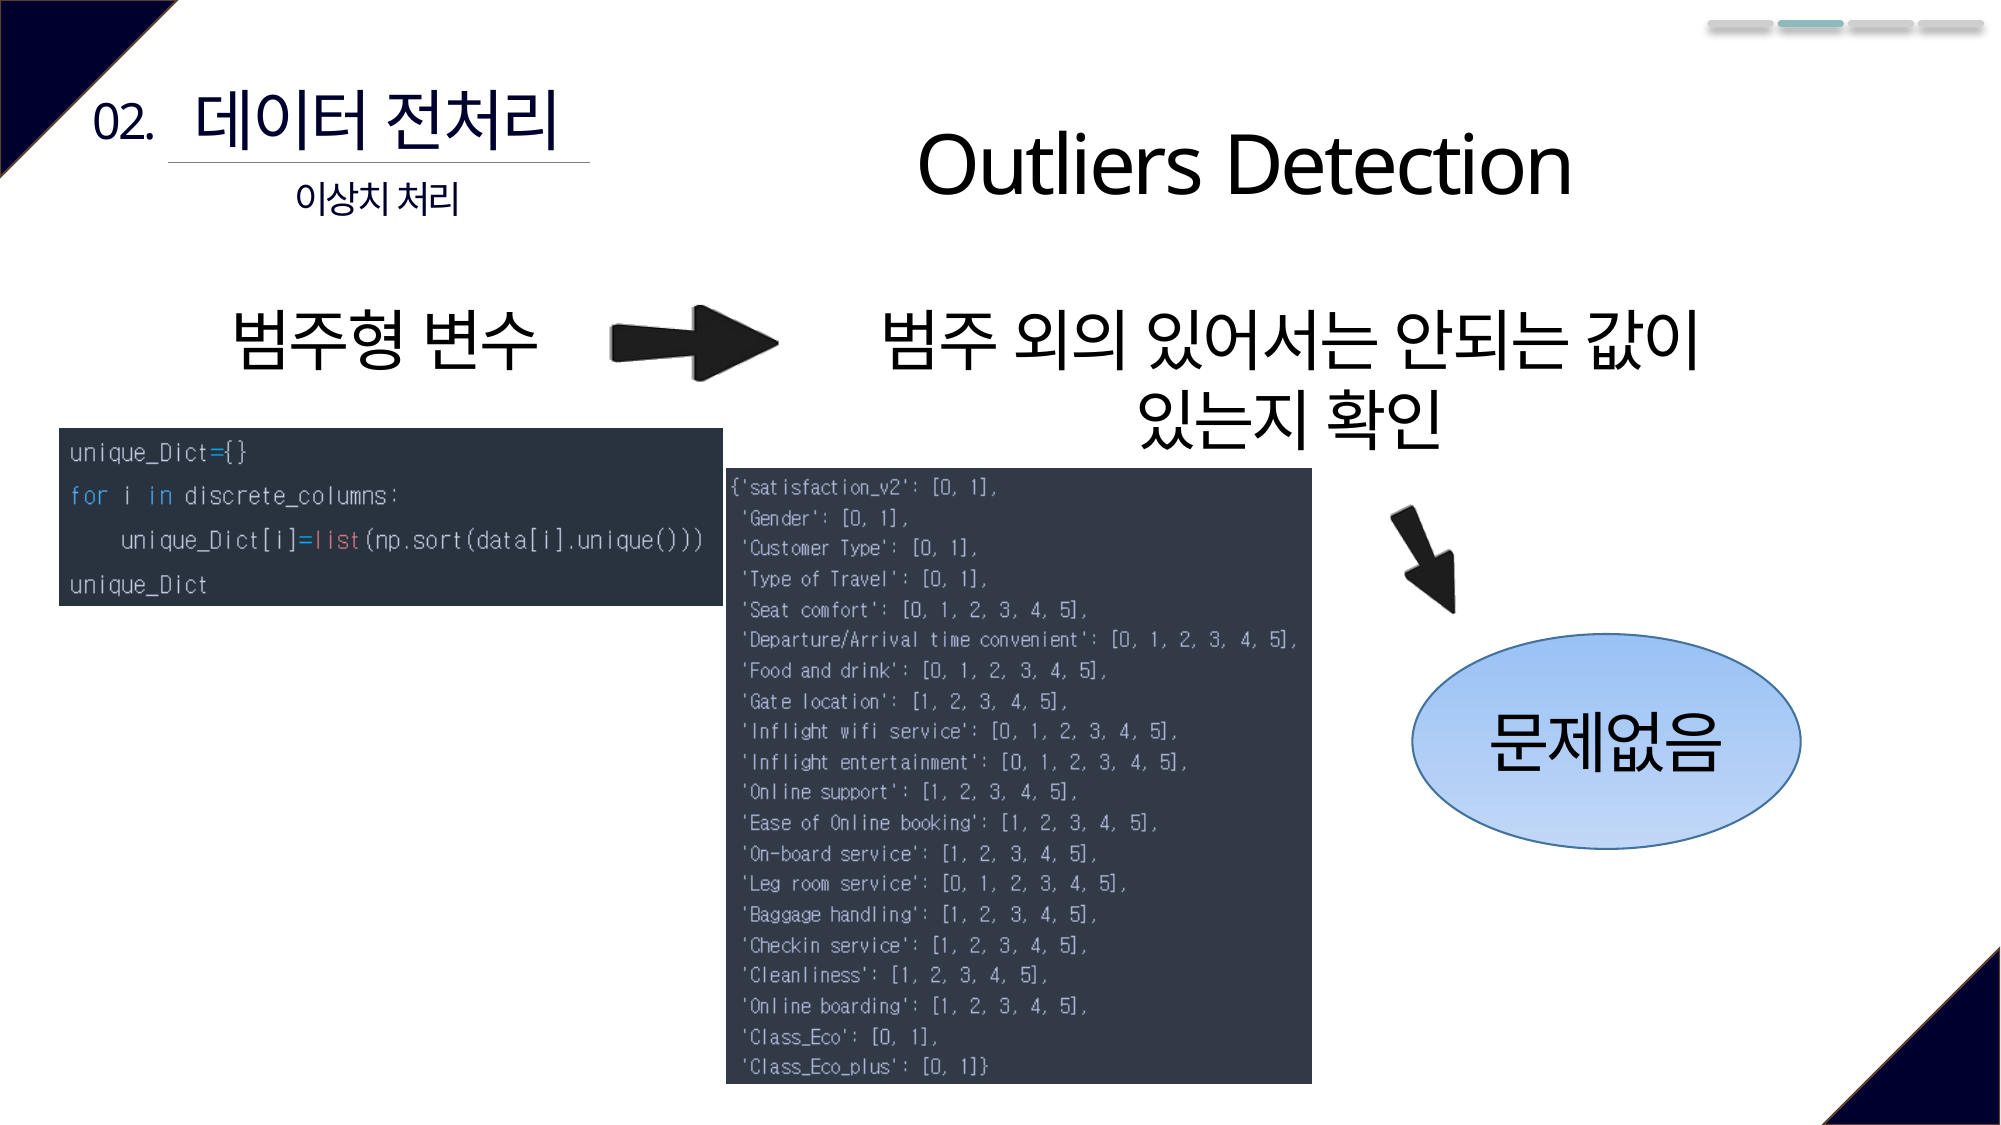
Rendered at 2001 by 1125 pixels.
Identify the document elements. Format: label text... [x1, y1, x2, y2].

text_box [1788, 701, 1802, 782]
text_box Outliers Detection [610, 104, 1881, 219]
text_box [1411, 701, 1425, 782]
text_box 데이터 전처리 [178, 71, 578, 162]
text_box [1431, 789, 1783, 850]
picture [553, 270, 816, 410]
picture [726, 468, 1312, 1084]
picture [1335, 452, 1517, 656]
picture [59, 428, 723, 606]
text_box 이상치 처리 [279, 168, 477, 229]
text_box 범주형 변수 [179, 291, 553, 387]
text_box 02. [78, 81, 172, 157]
text_box 데이터 전처리 [178, 163, 578, 167]
text_box 범주 외의 있어서는 안되는 값이 있는지 확인 [800, 291, 1782, 467]
text_box 문제없음 [1425, 693, 1788, 789]
text_box [1431, 632, 1782, 693]
